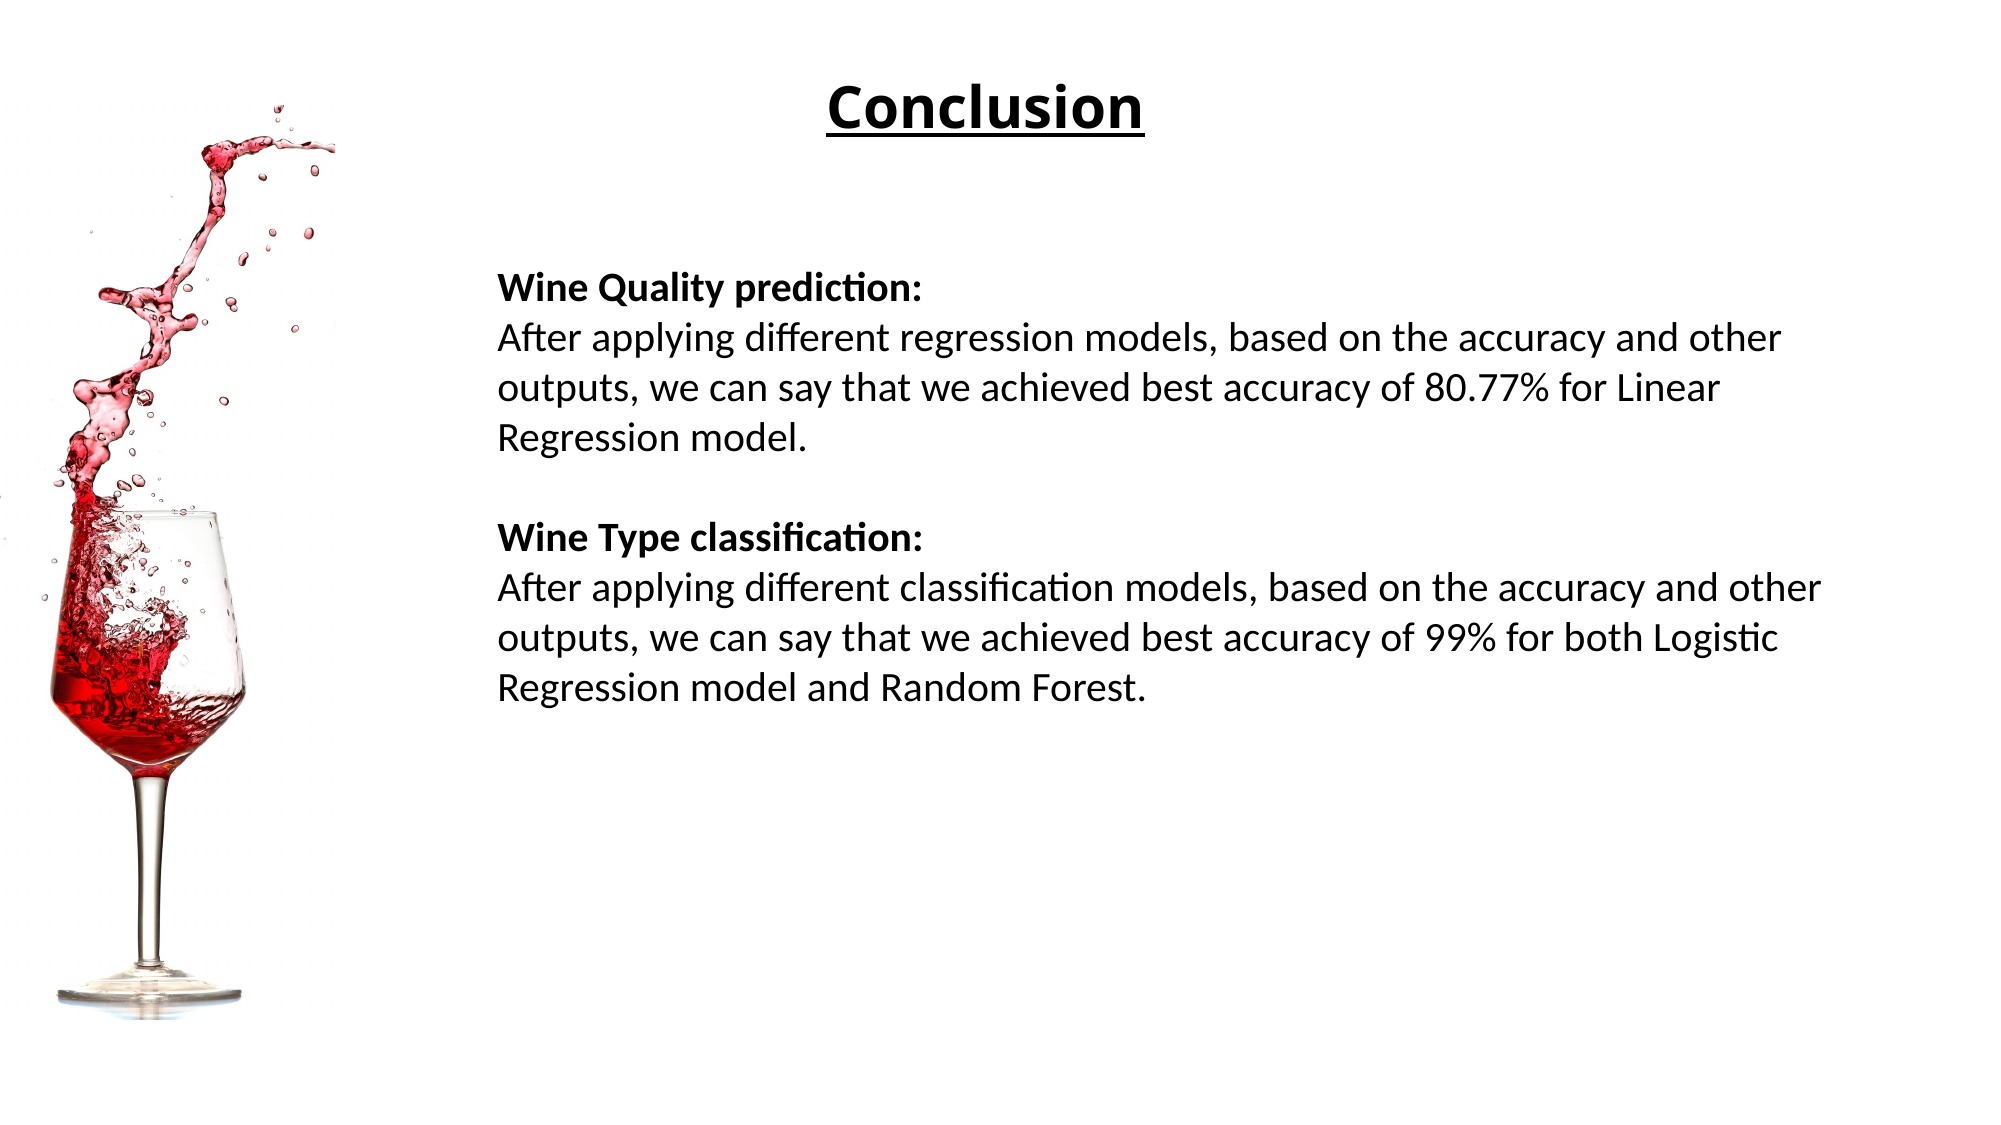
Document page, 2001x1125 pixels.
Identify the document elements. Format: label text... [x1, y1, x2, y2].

text_box Wine Quality prediction: After applying different regression models, based on the accuracy and other outputs, we can say that we achieved best accuracy of 80.77% for Linear Regression model. Wine Type classification: After applying different classification models, based on the accuracy and other outputs, we can say that we achieved best accuracy of 99% for both Logistic Regression model and Random Forest. [482, 252, 1897, 718]
picture [0, 105, 336, 1020]
text_box Conclusion [0, 62, 1972, 148]
